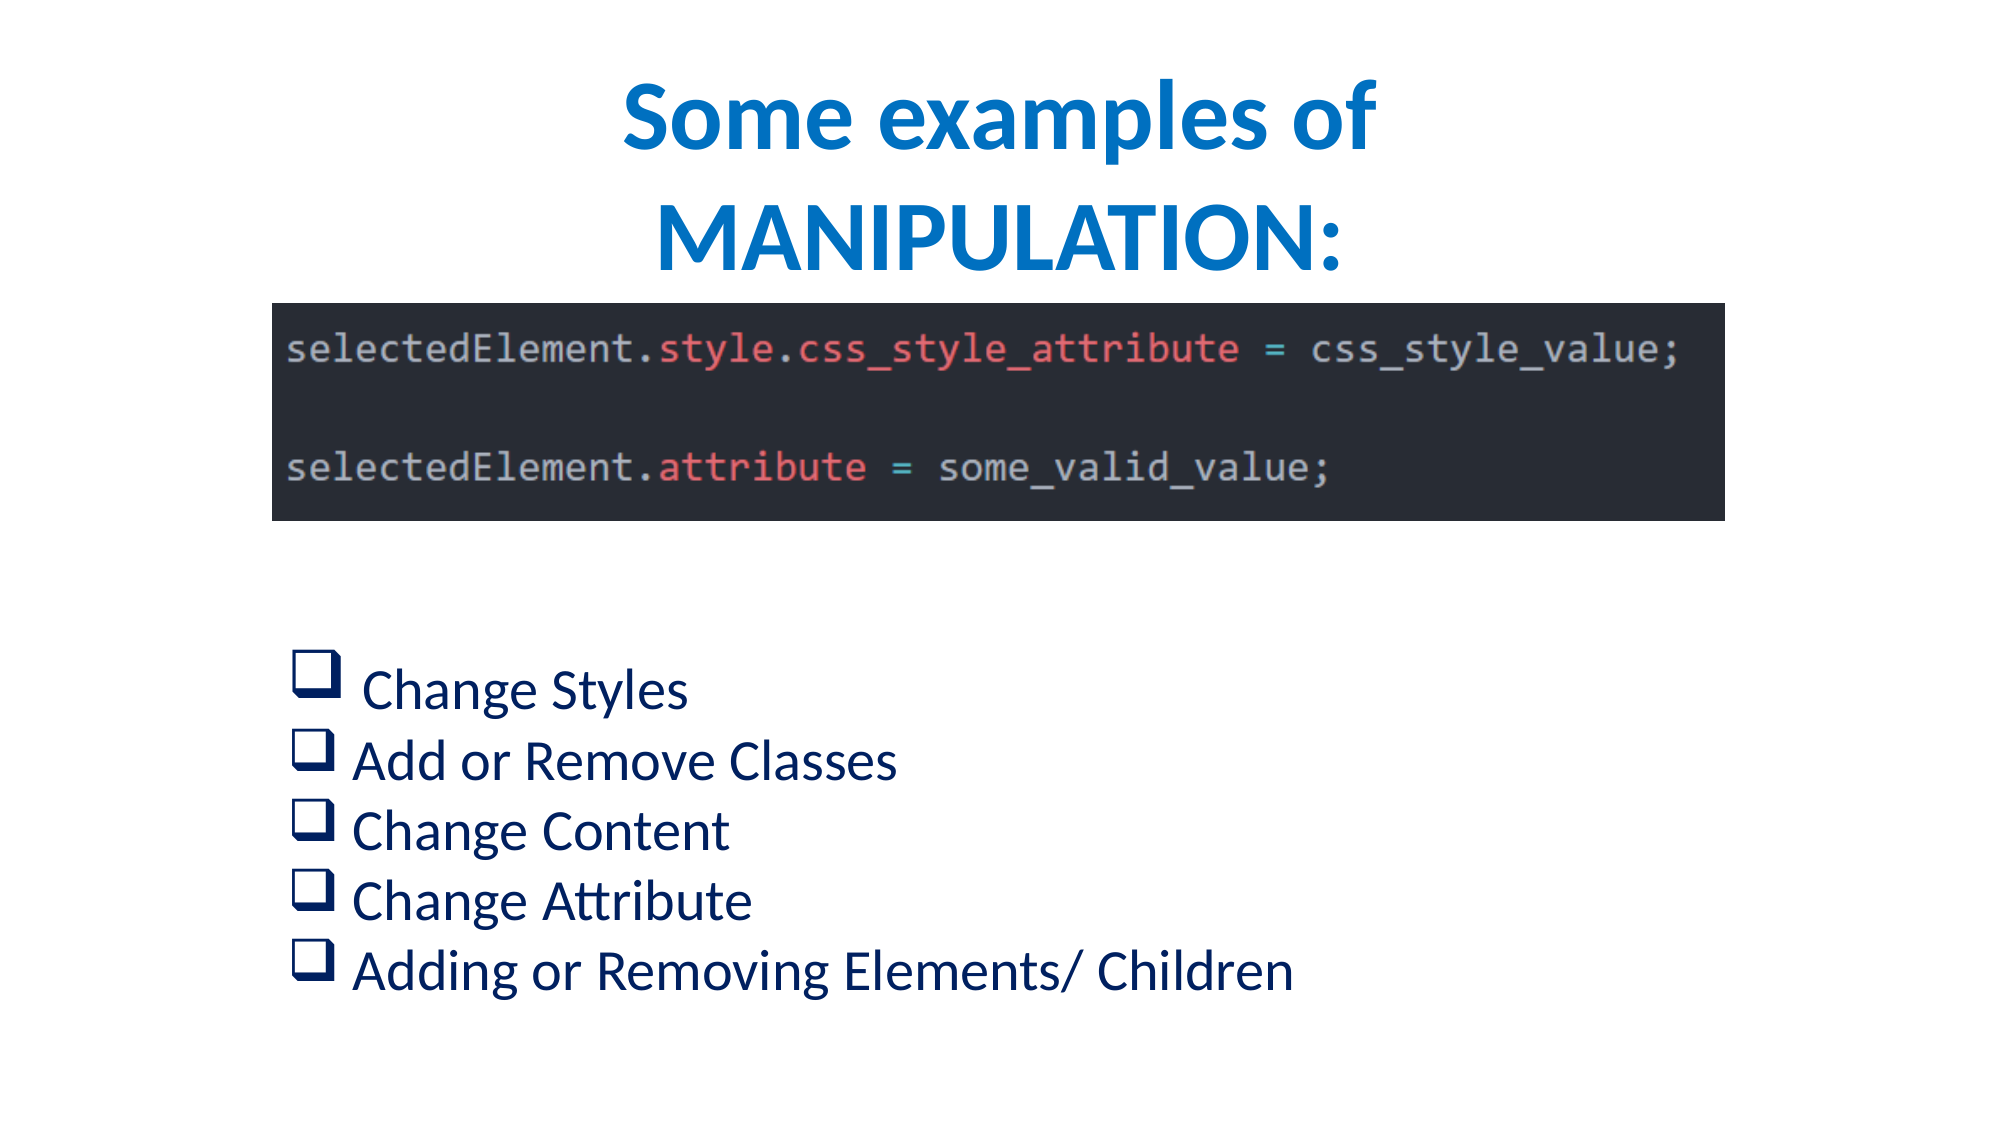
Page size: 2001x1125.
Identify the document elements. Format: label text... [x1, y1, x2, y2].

text_box Some examples of MANIPULATION: [498, 42, 1502, 298]
picture [272, 303, 1725, 521]
text_box Change Styles Add or Remove Classes Change Content Change Attribute Adding or Removing Elements/ Children [272, 635, 1725, 1010]
